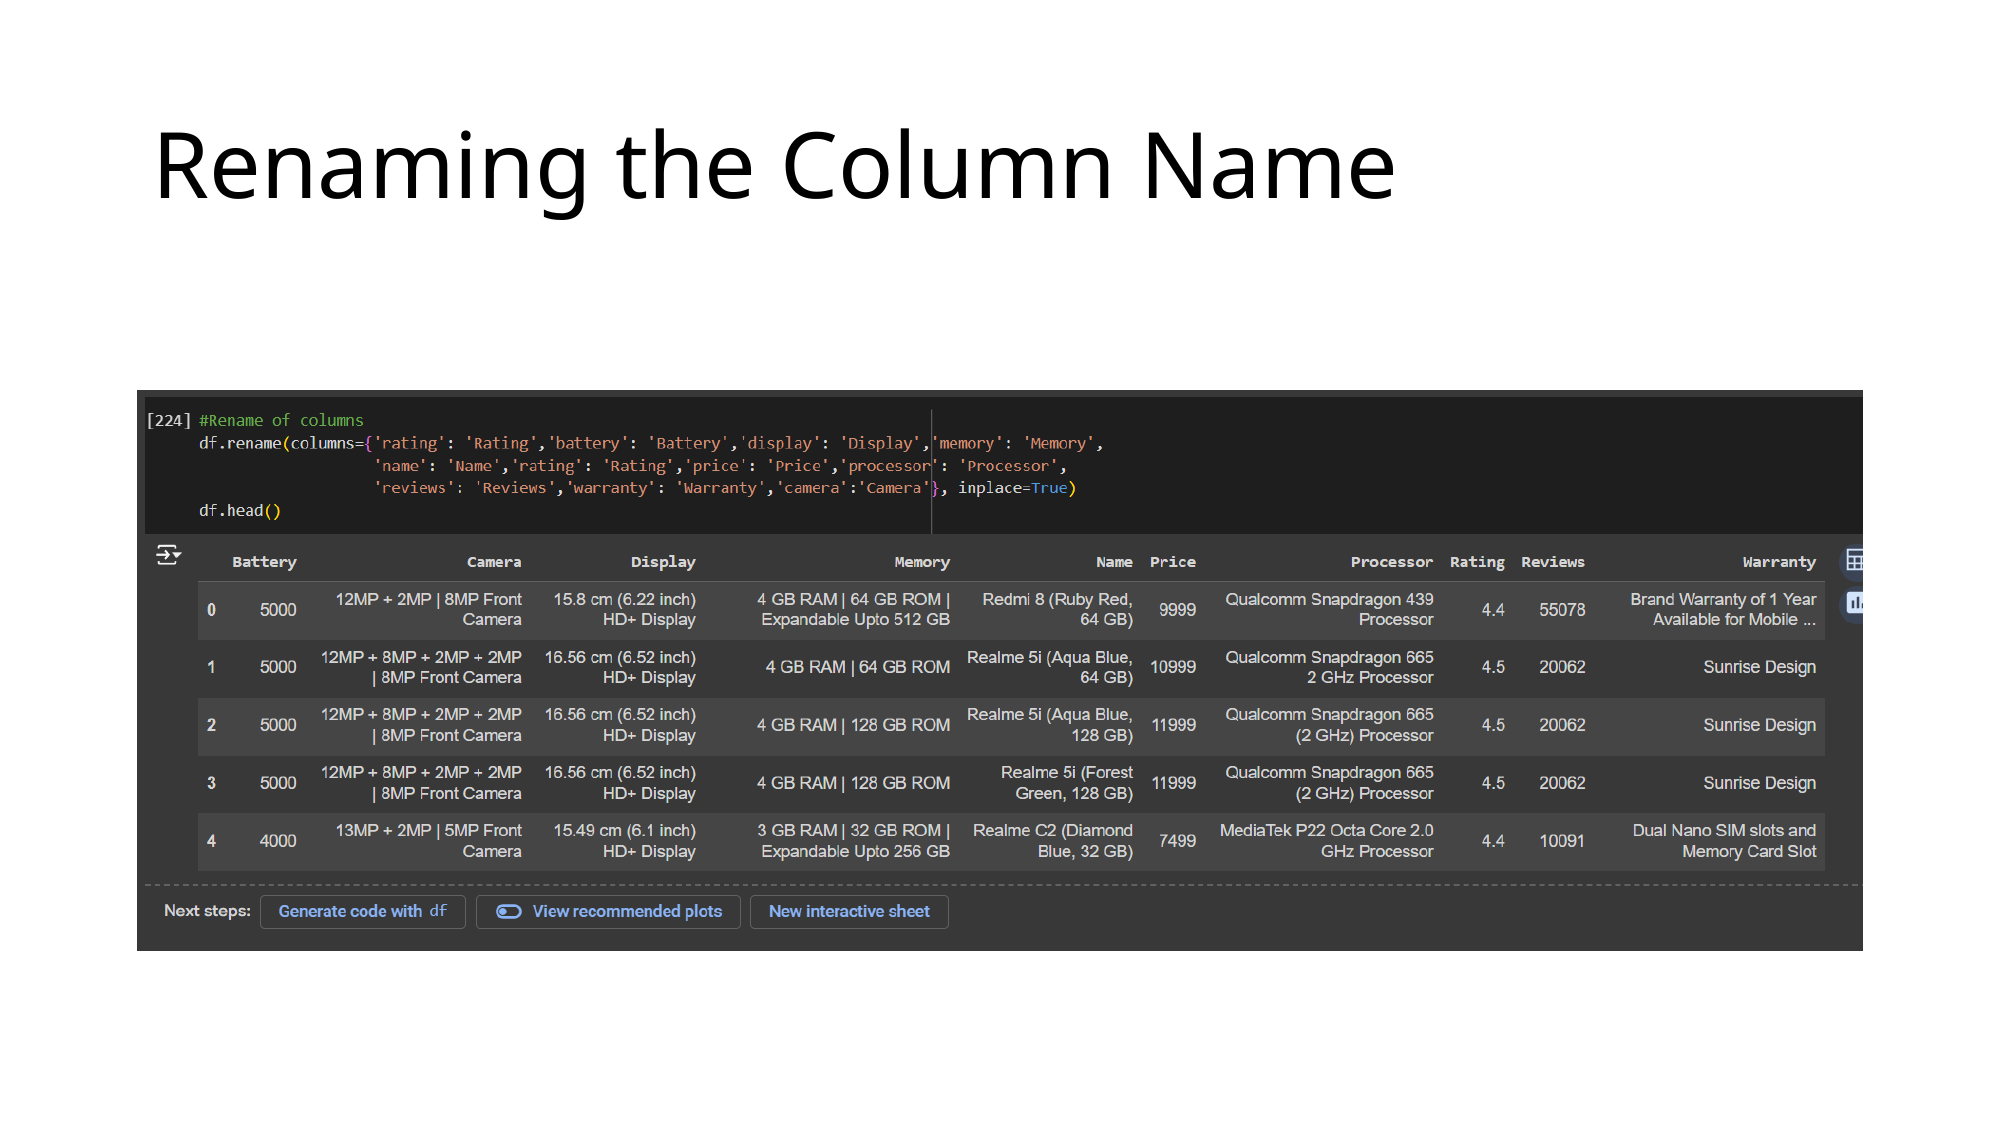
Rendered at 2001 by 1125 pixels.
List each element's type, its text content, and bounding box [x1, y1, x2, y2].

title Renaming the Column Name [137, 59, 1863, 278]
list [136, 390, 1863, 952]
